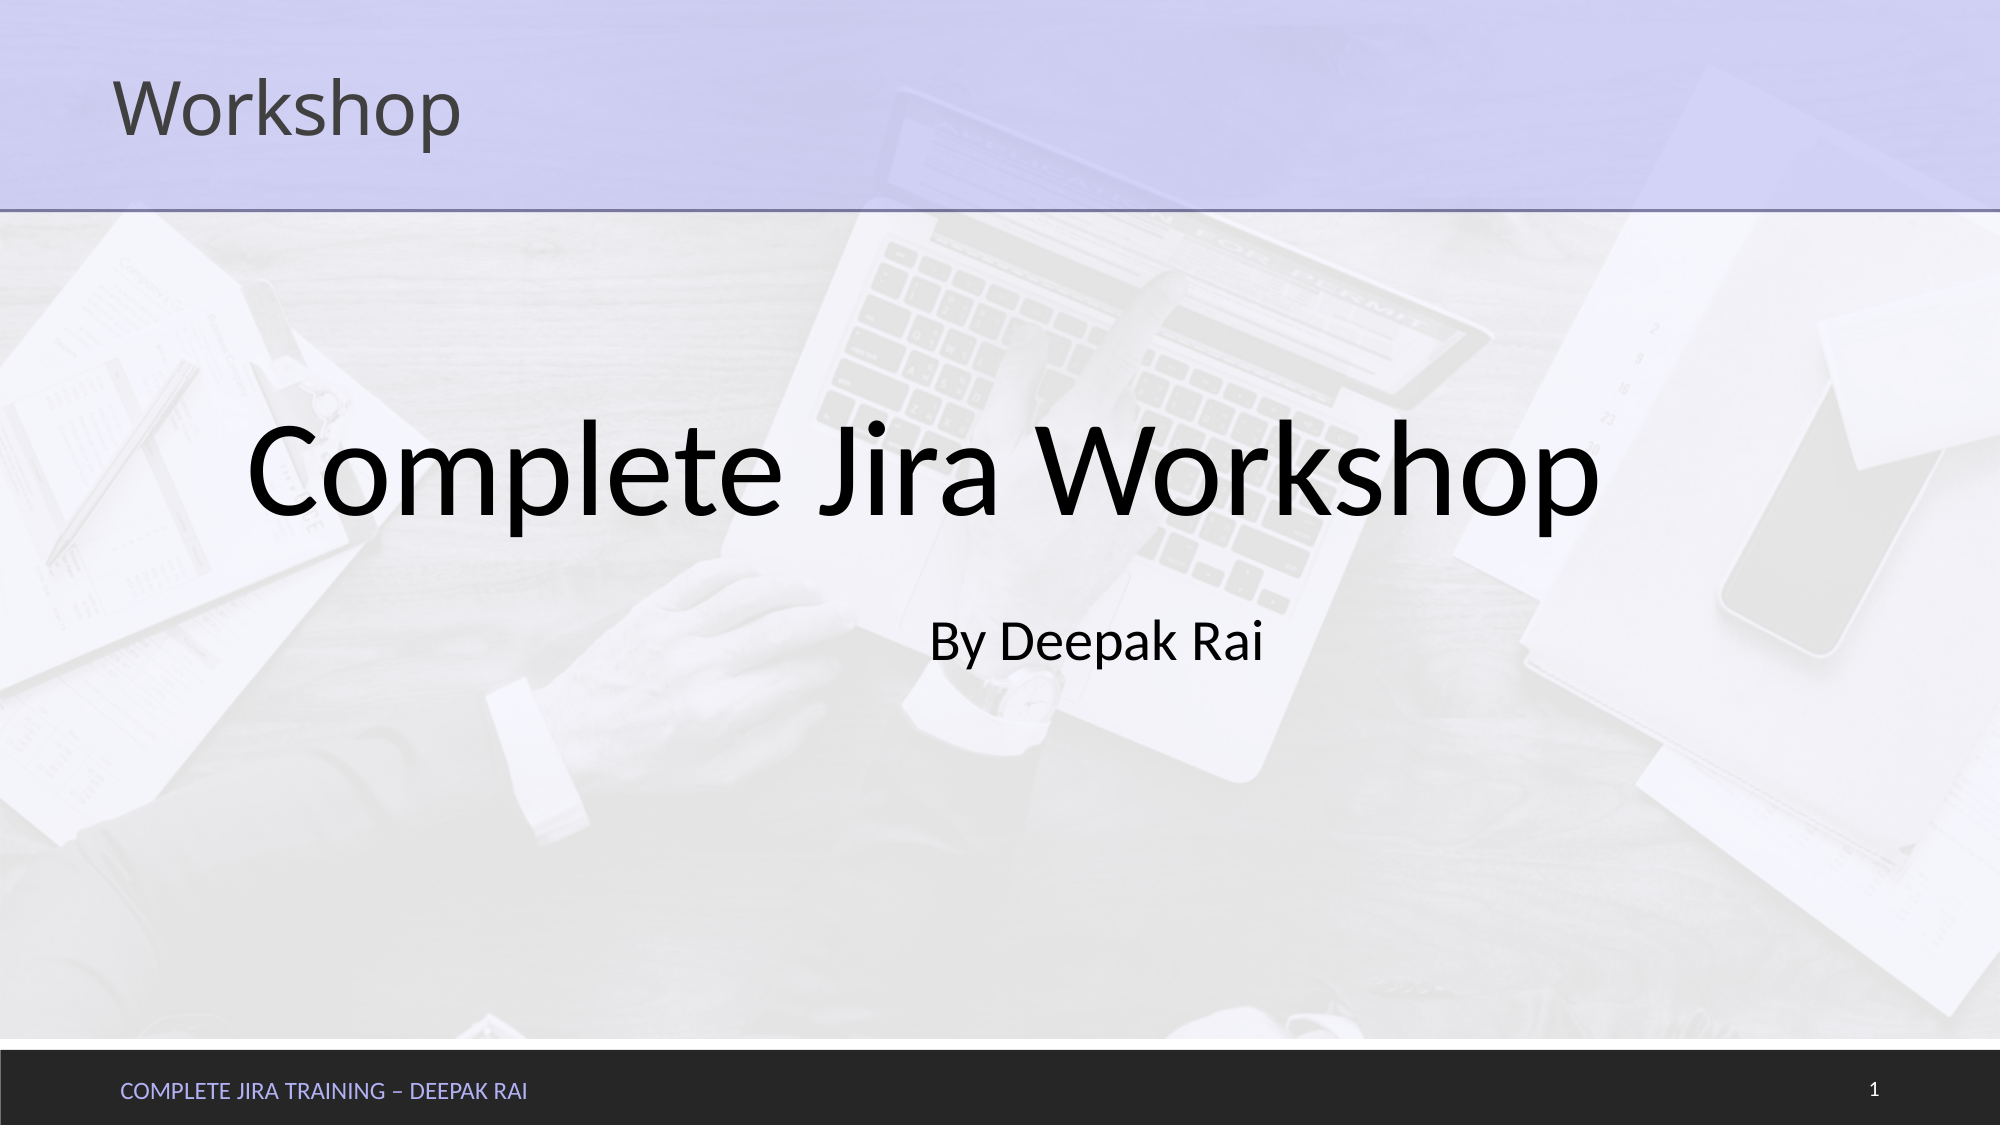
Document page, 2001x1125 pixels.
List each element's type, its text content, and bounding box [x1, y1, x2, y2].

slide_number 1 [1793, 1057, 1895, 1118]
footer Complete Jira Training – Deepak Rai [105, 1059, 1224, 1120]
picture [0, 0, 2000, 1039]
